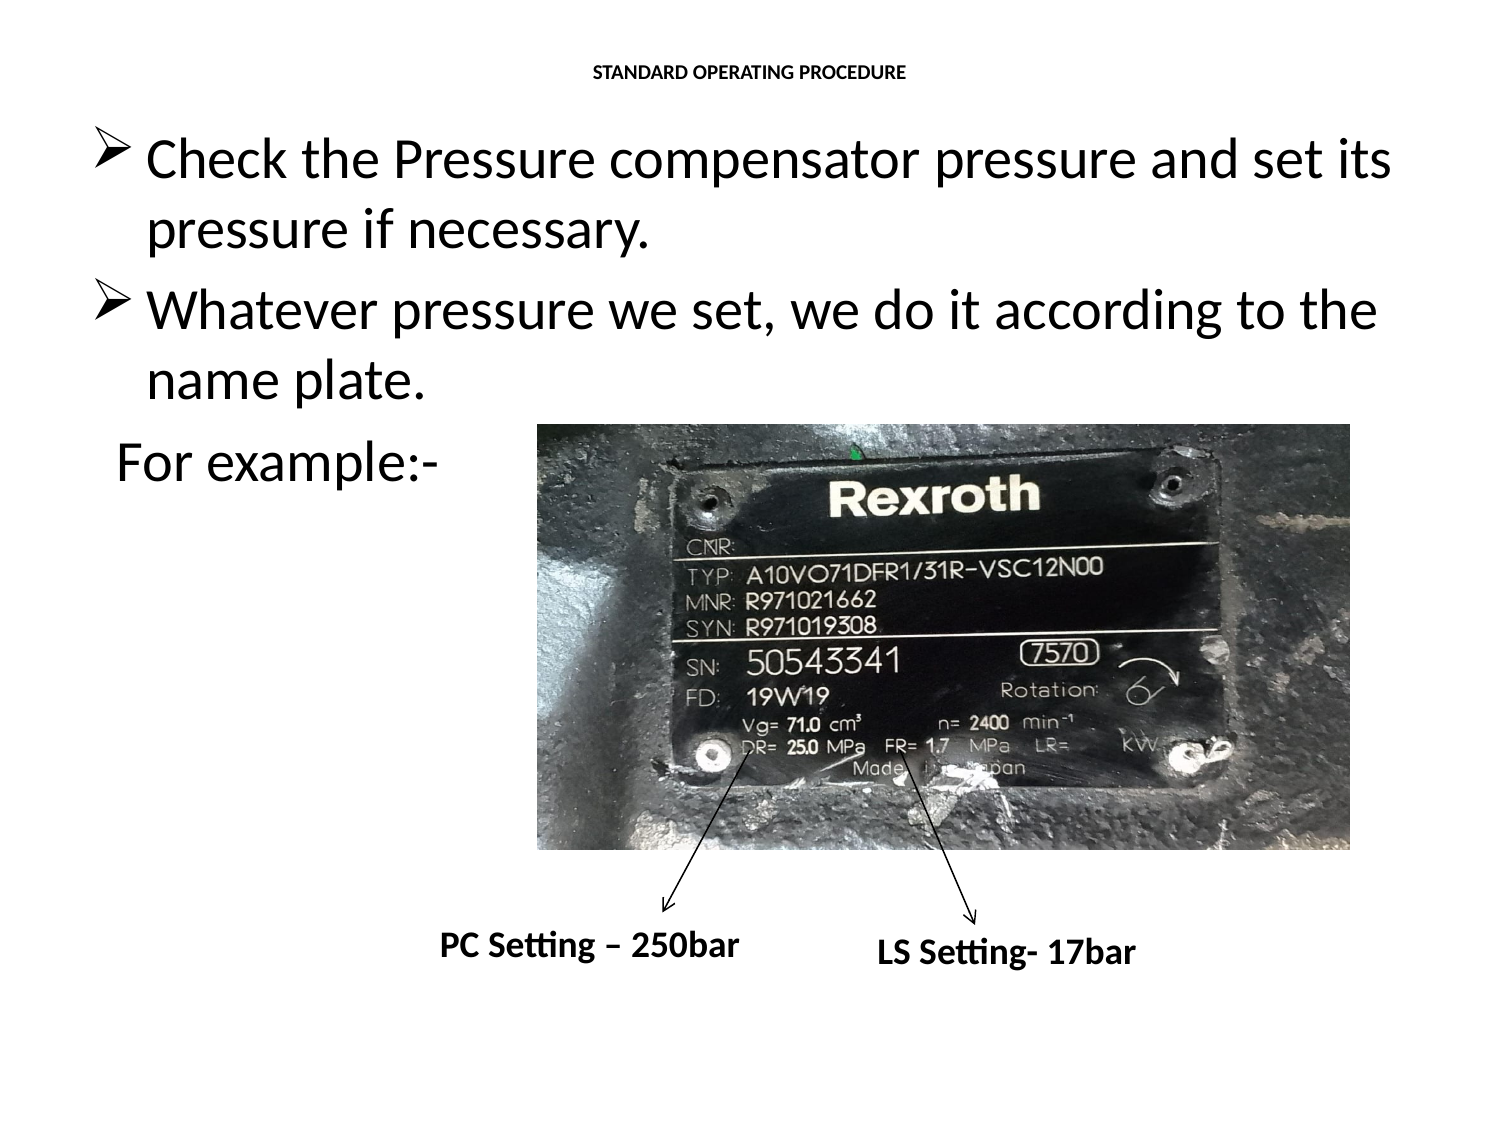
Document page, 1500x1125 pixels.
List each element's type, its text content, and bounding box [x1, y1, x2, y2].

text_box LS Setting- 17bar [862, 919, 1250, 980]
list Check the Pressure compensator pressure and set its pressure if necessary. Whatever pressure we set, we do it according to the name plate. For example:- [75, 112, 1425, 1113]
text_box PC Setting – 250bar [424, 912, 863, 973]
picture [537, 424, 1351, 851]
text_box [899, 749, 976, 926]
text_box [662, 749, 751, 913]
title STANDARD OPERATING PROCEDURE [75, 50, 1425, 112]
